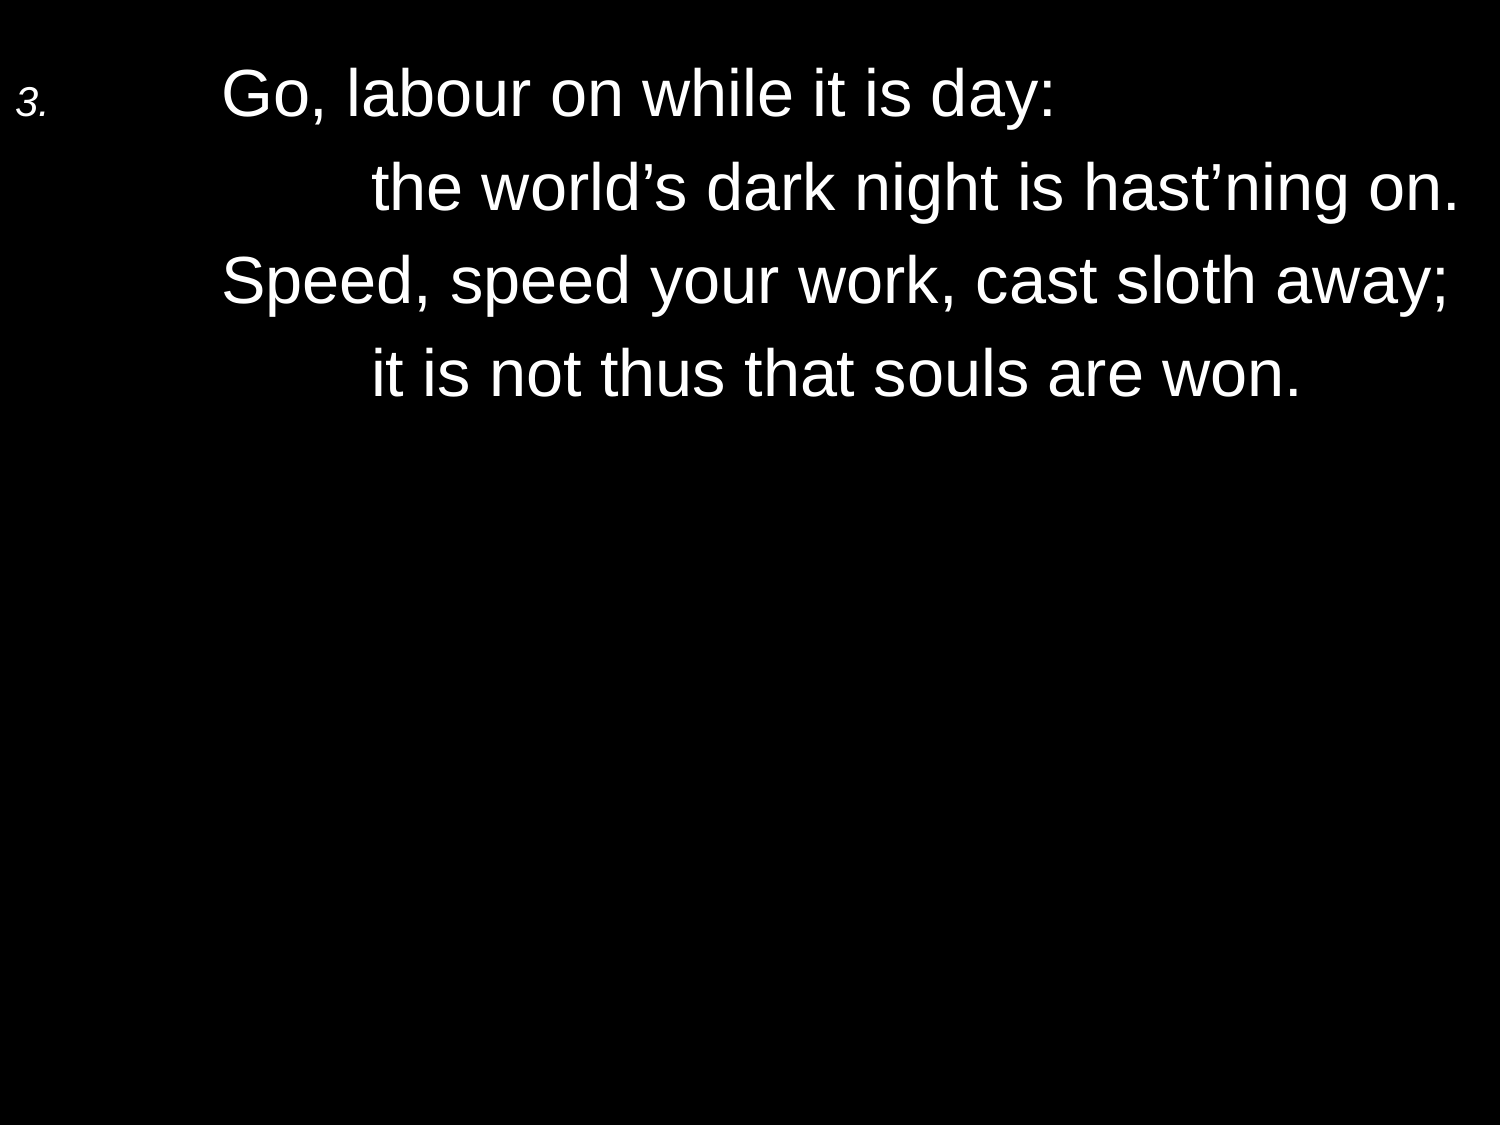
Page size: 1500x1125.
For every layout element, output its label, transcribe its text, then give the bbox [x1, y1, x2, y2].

list 3. Go, labour on while it is day: the world’s dark night is hast’ning on. Speed, speed your work, cast sloth away; it is not thus that souls are won. [0, 42, 1500, 1047]
